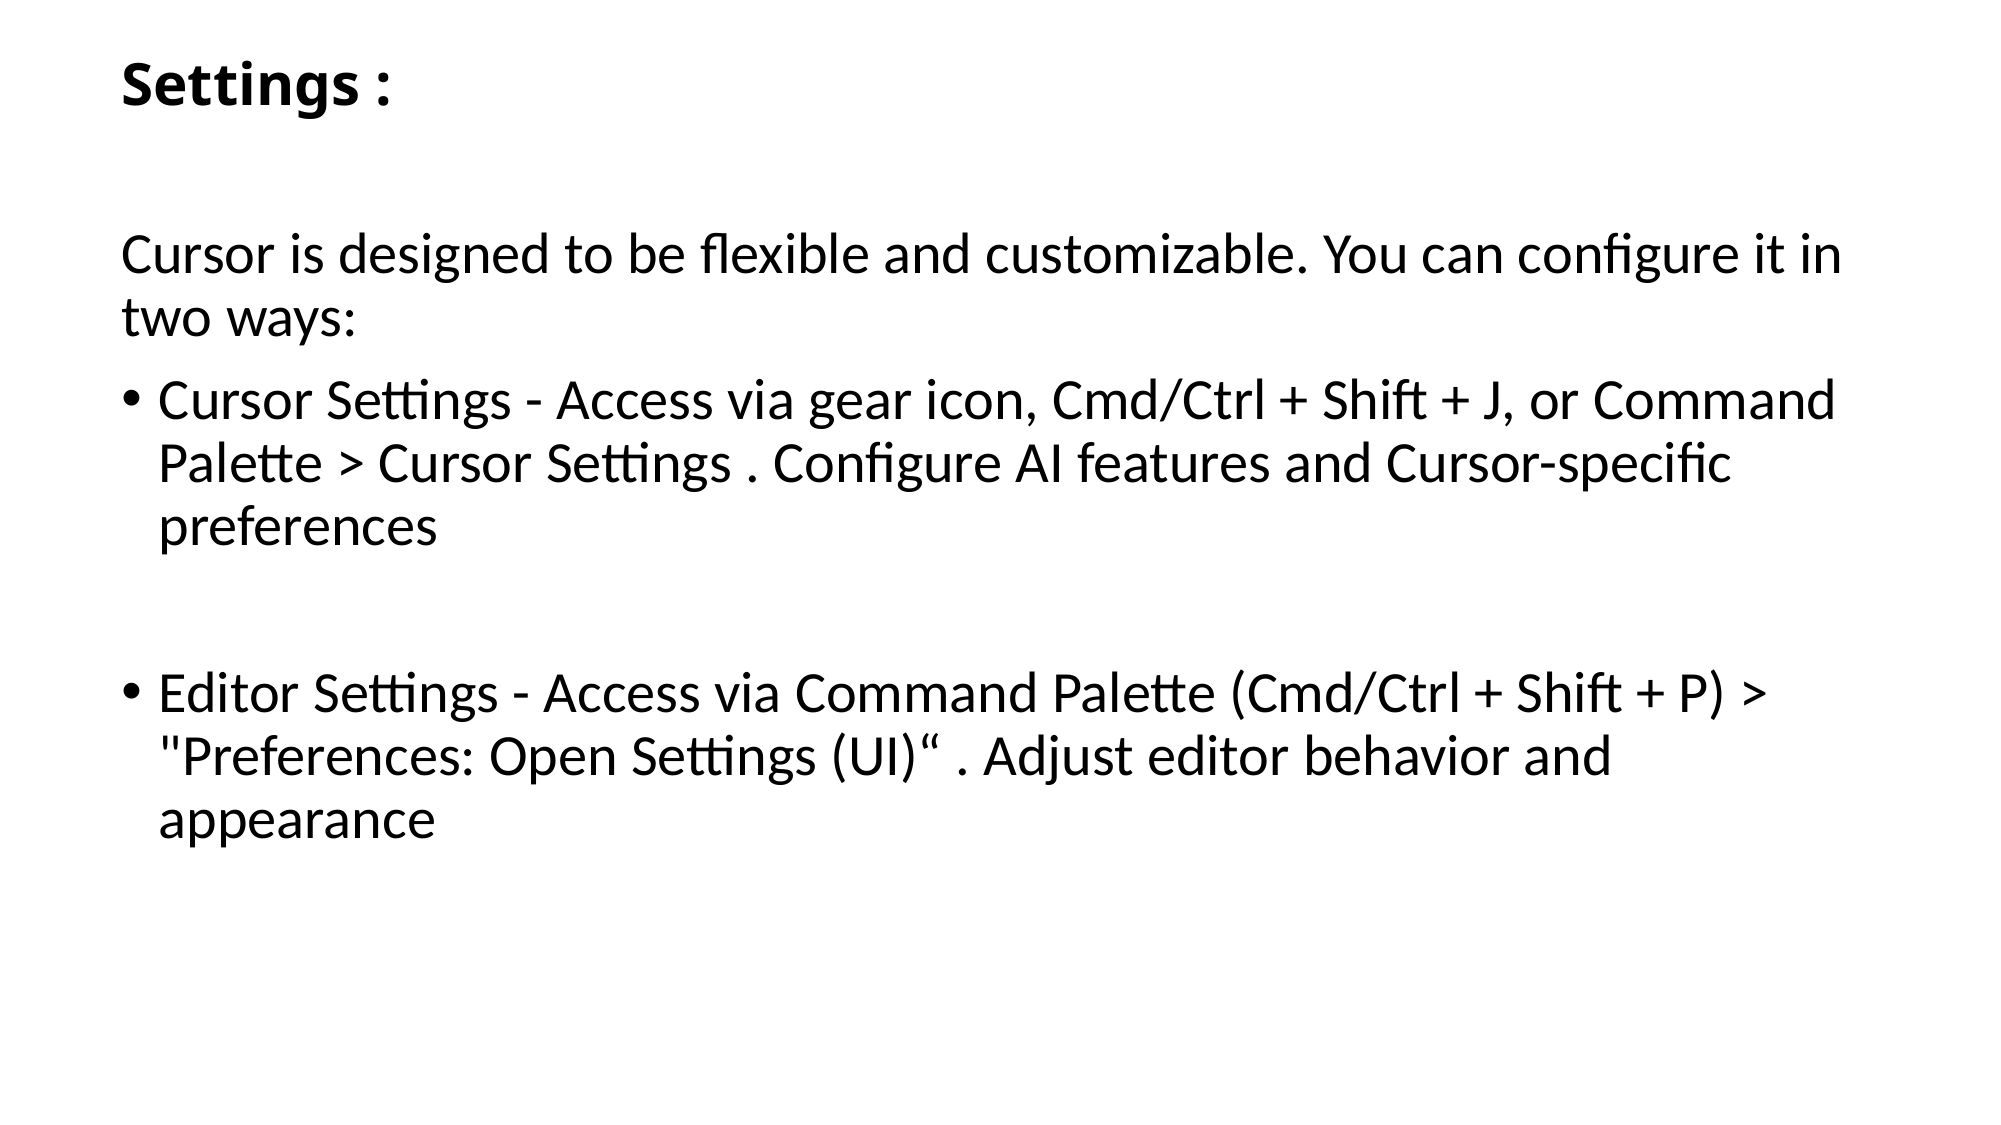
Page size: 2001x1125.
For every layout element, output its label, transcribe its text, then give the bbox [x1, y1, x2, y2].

list Settings : Cursor is designed to be flexible and customizable. You can configure it in two ways: Cursor Settings - Access via gear icon, Cmd/Ctrl + Shift + J, or Command Palette > Cursor Settings . Configure AI features and Cursor-specific preferences Editor Settings - Access via Command Palette (Cmd/Ctrl + Shift + P) > "Preferences: Open Settings (UI)“ . Adjust editor behavior and appearance [106, 48, 1863, 1014]
